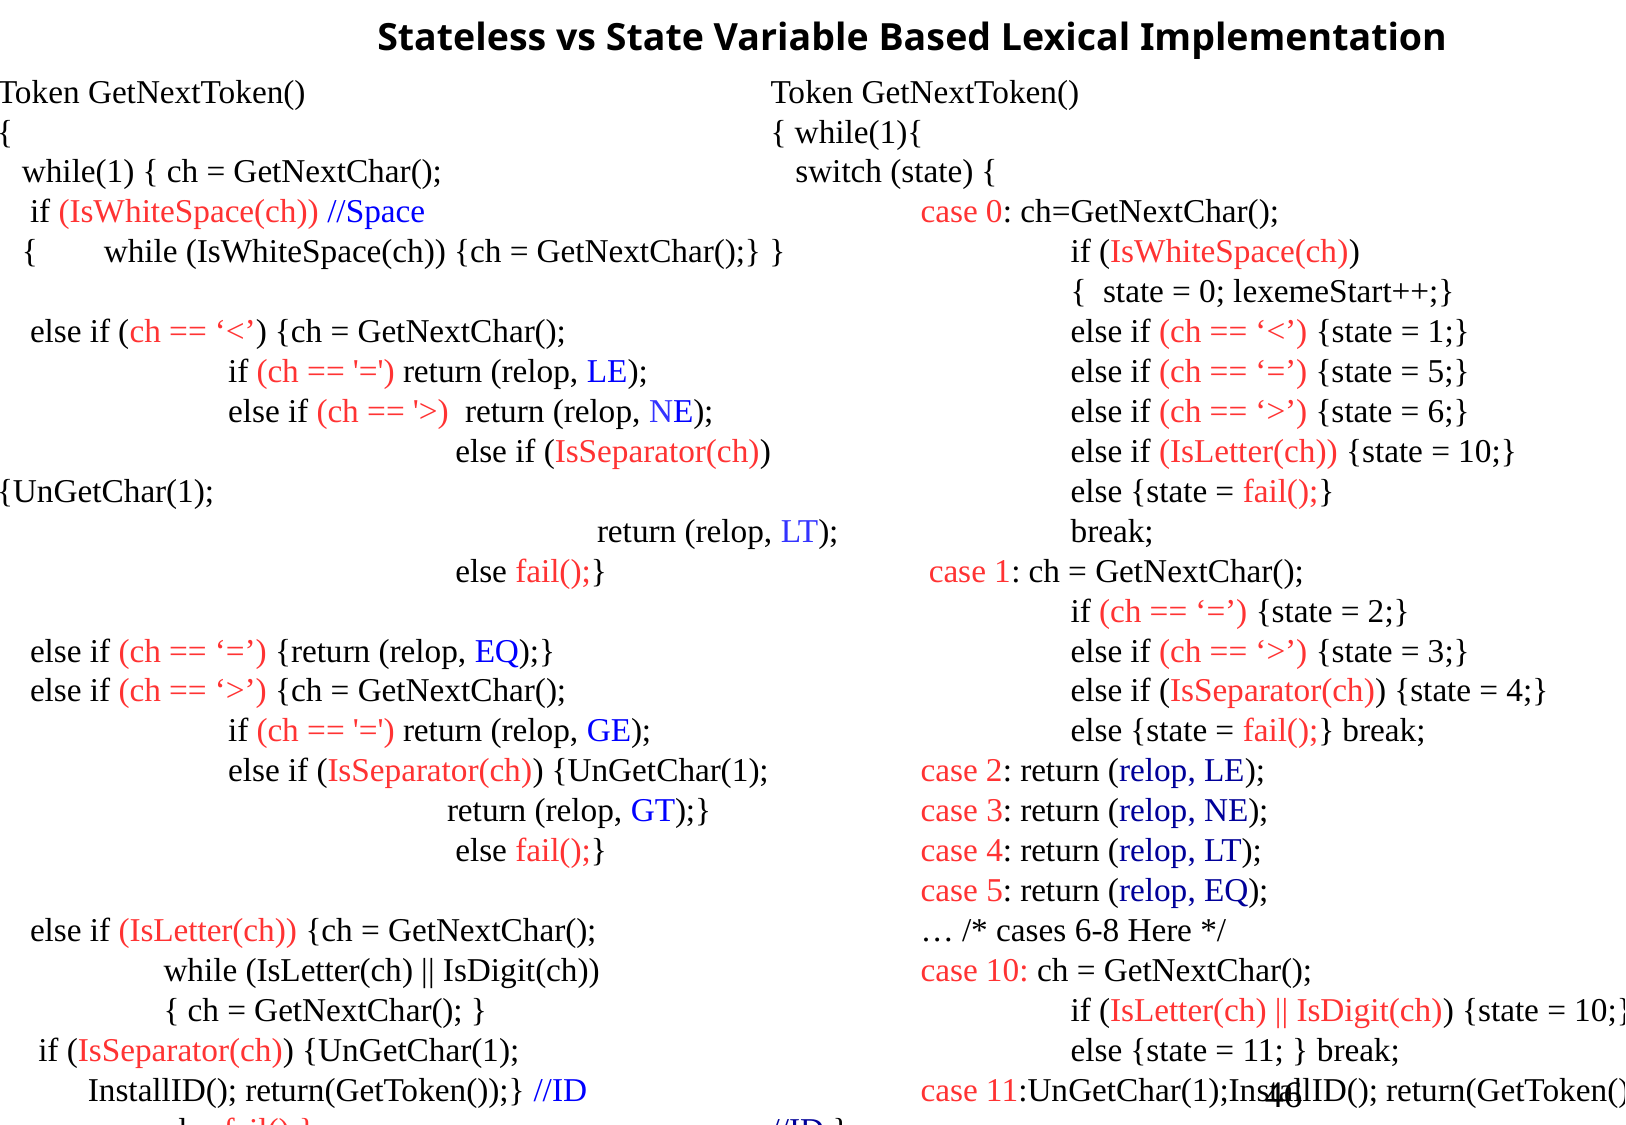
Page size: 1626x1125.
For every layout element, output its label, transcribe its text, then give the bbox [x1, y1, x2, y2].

text_box Stateless vs State Variable Based Lexical Implementation [362, 5, 1625, 66]
text_box Token GetNextToken() { while(1){ switch (state) { case 0: ch=GetNextChar(); if (IsWhiteSpace(ch)) { state = 0; lexemeStart++;} else if (ch == ‘<’) {state = 1;} else if (ch == ‘=’) {state = 5;} else if (ch == ‘>’) {state = 6;} else if (IsLetter(ch)) {state = 10;} else {state = fail();} break; case 1: ch = GetNextChar(); if (ch == ‘=’) {state = 2;} else if (ch == ‘>’) {state = 3;} else if (IsSeparator(ch)) {state = 4;} else {state = fail();} break; case 2: return (relop, LE); case 3: return (relop, NE); case 4: return (relop, LT); case 5: return (relop, EQ); … /* cases 6-8 Here */ case 10: ch = GetNextChar(); if (IsLetter(ch) || IsDigit(ch)) {state = 10;} else {state = 11; } break; case 11:UnGetChar(1);InstallID(); return(GetToken()); //ID } [755, 62, 1625, 1125]
text_box Token GetNextToken() { while(1) { ch = GetNextChar(); if (IsWhiteSpace(ch)) //Space { while (IsWhiteSpace(ch)) {ch = GetNextChar();} } else if (ch == ‘<’) {ch = GetNextChar(); if (ch == '=') return (relop, LE); else if (ch == '>) return (relop, NE); else if (IsSeparator(ch)) {UnGetChar(1); return (relop, LT); else fail();} else if (ch == ‘=’) {return (relop, EQ);} else if (ch == ‘>’) {ch = GetNextChar(); if (ch == '=') return (relop, GE); else if (IsSeparator(ch)) {UnGetChar(1); return (relop, GT);} else fail();} else if (IsLetter(ch)) {ch = GetNextChar(); while (IsLetter(ch) || IsDigit(ch)) { ch = GetNextChar(); } if (IsSeparator(ch)) {UnGetChar(1); InstallID(); return(GetToken());} //ID else fail();} } [0, 62, 755, 1125]
